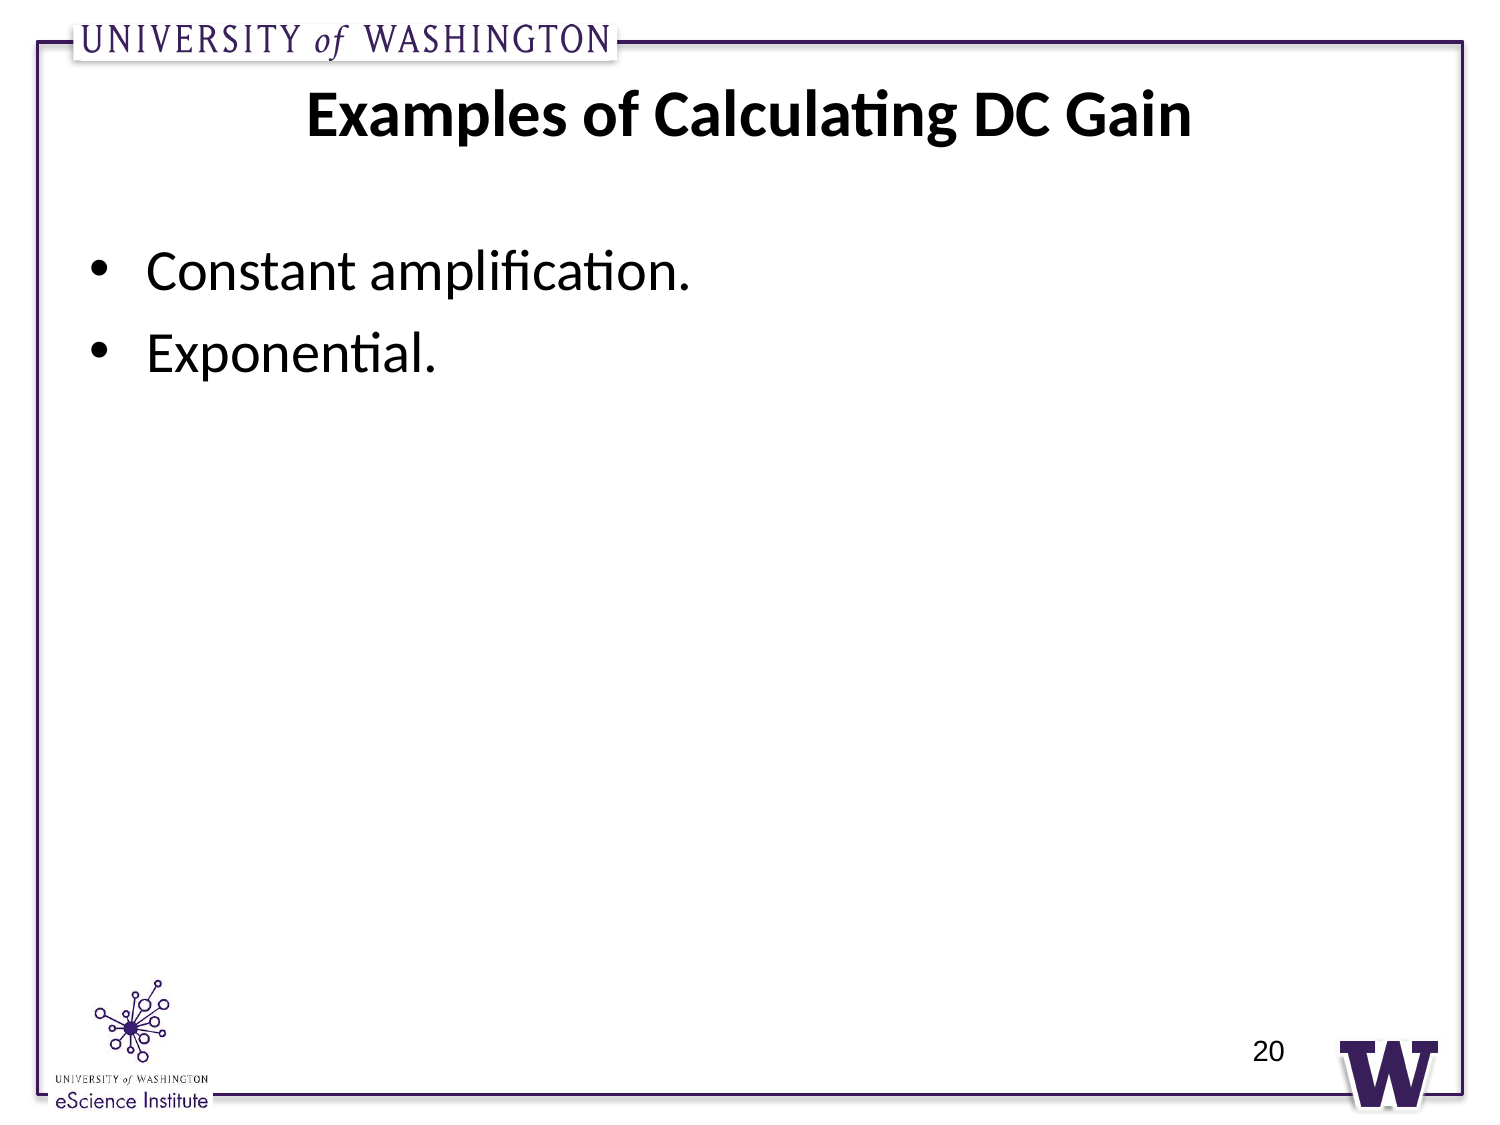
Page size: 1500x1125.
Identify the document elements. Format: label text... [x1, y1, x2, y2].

list Constant amplification. Exponential. [75, 224, 1425, 975]
slide_number 20 [1237, 1025, 1325, 1085]
title Examples of Calculating DC Gain [75, 62, 1425, 200]
picture [1340, 1041, 1438, 1107]
picture [81, 24, 609, 61]
picture [48, 978, 213, 1113]
